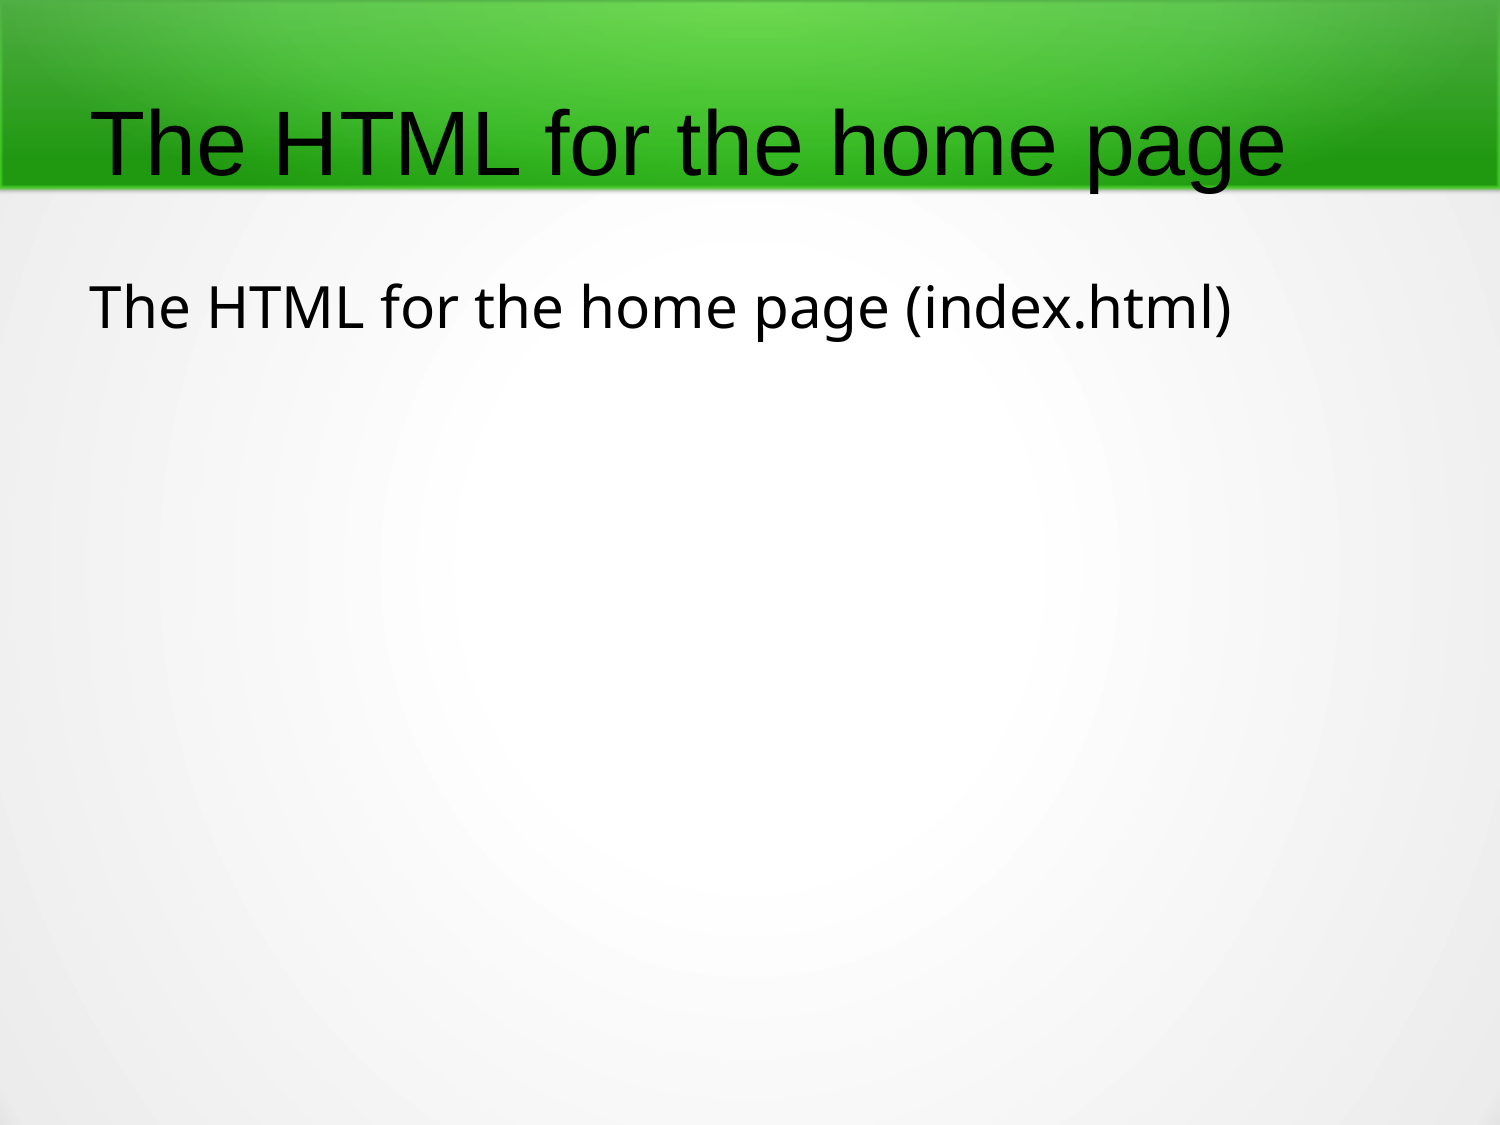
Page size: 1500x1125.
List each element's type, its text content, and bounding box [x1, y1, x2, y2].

text_box The HTML for the home page (index.html) [75, 262, 1425, 1005]
picture [0, 0, 1500, 1125]
text_box The HTML for the home page [75, 45, 1425, 233]
